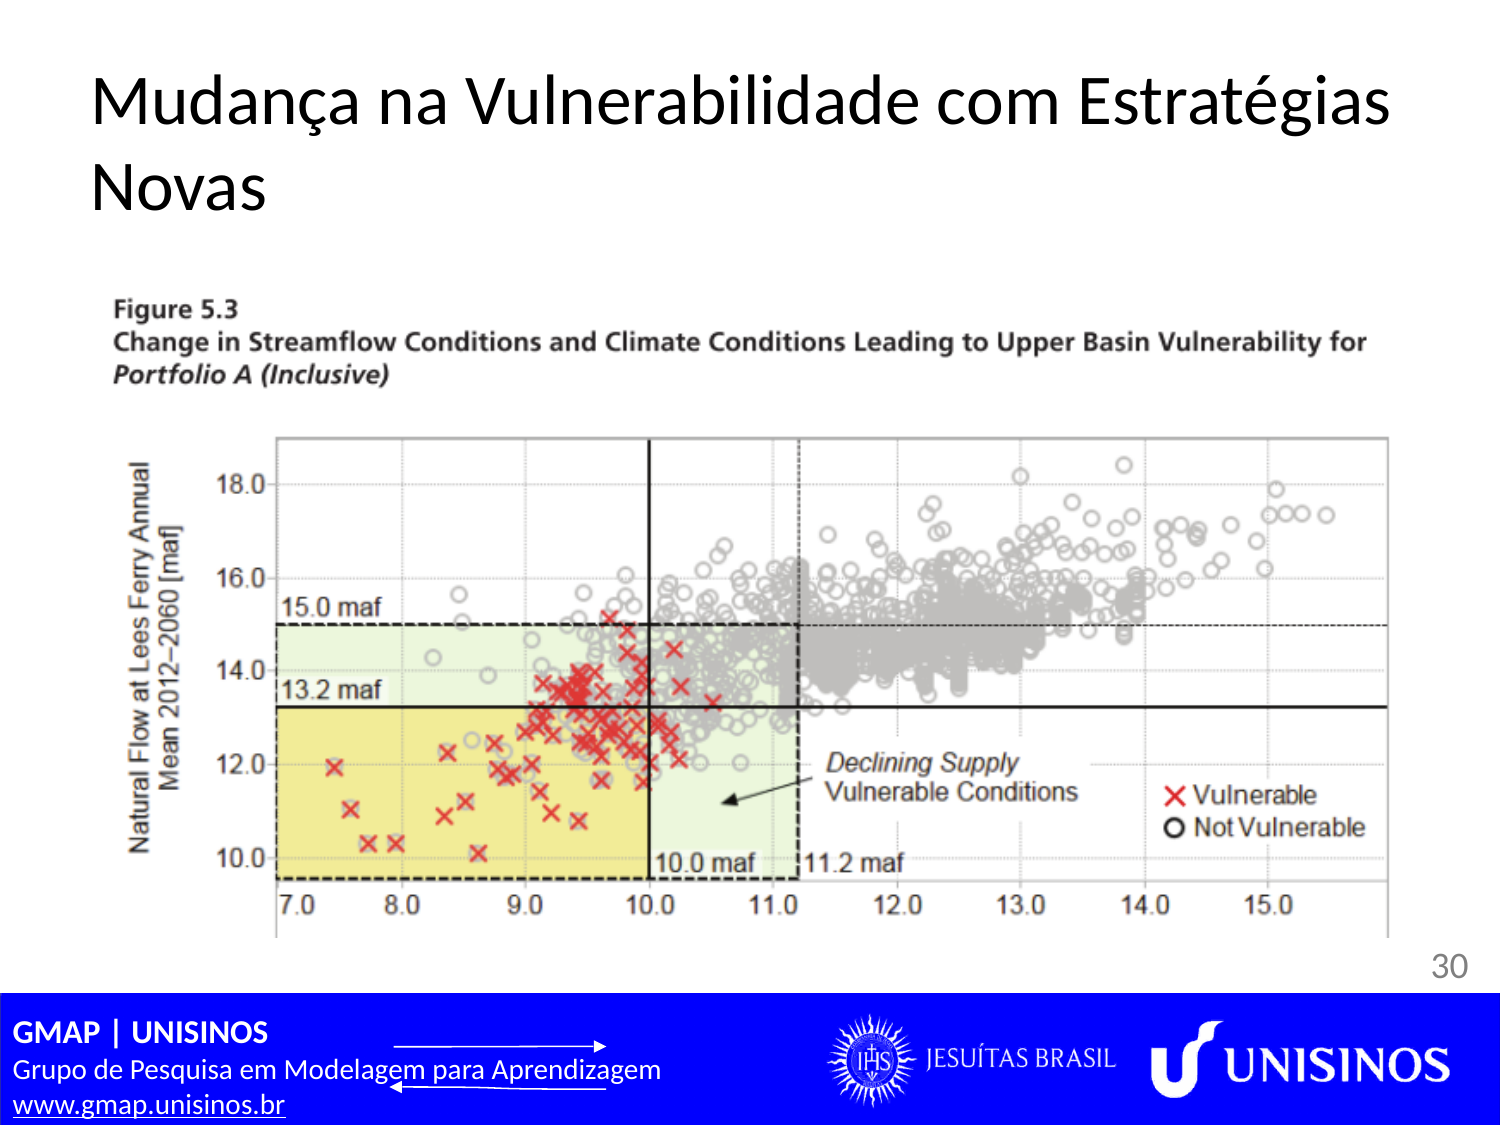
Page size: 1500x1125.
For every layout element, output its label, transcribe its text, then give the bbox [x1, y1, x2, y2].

picture [66, 272, 1434, 938]
picture [0, 993, 1500, 1125]
title Mudança na Vulnerabilidade com Estratégias Novas [75, 45, 1425, 233]
